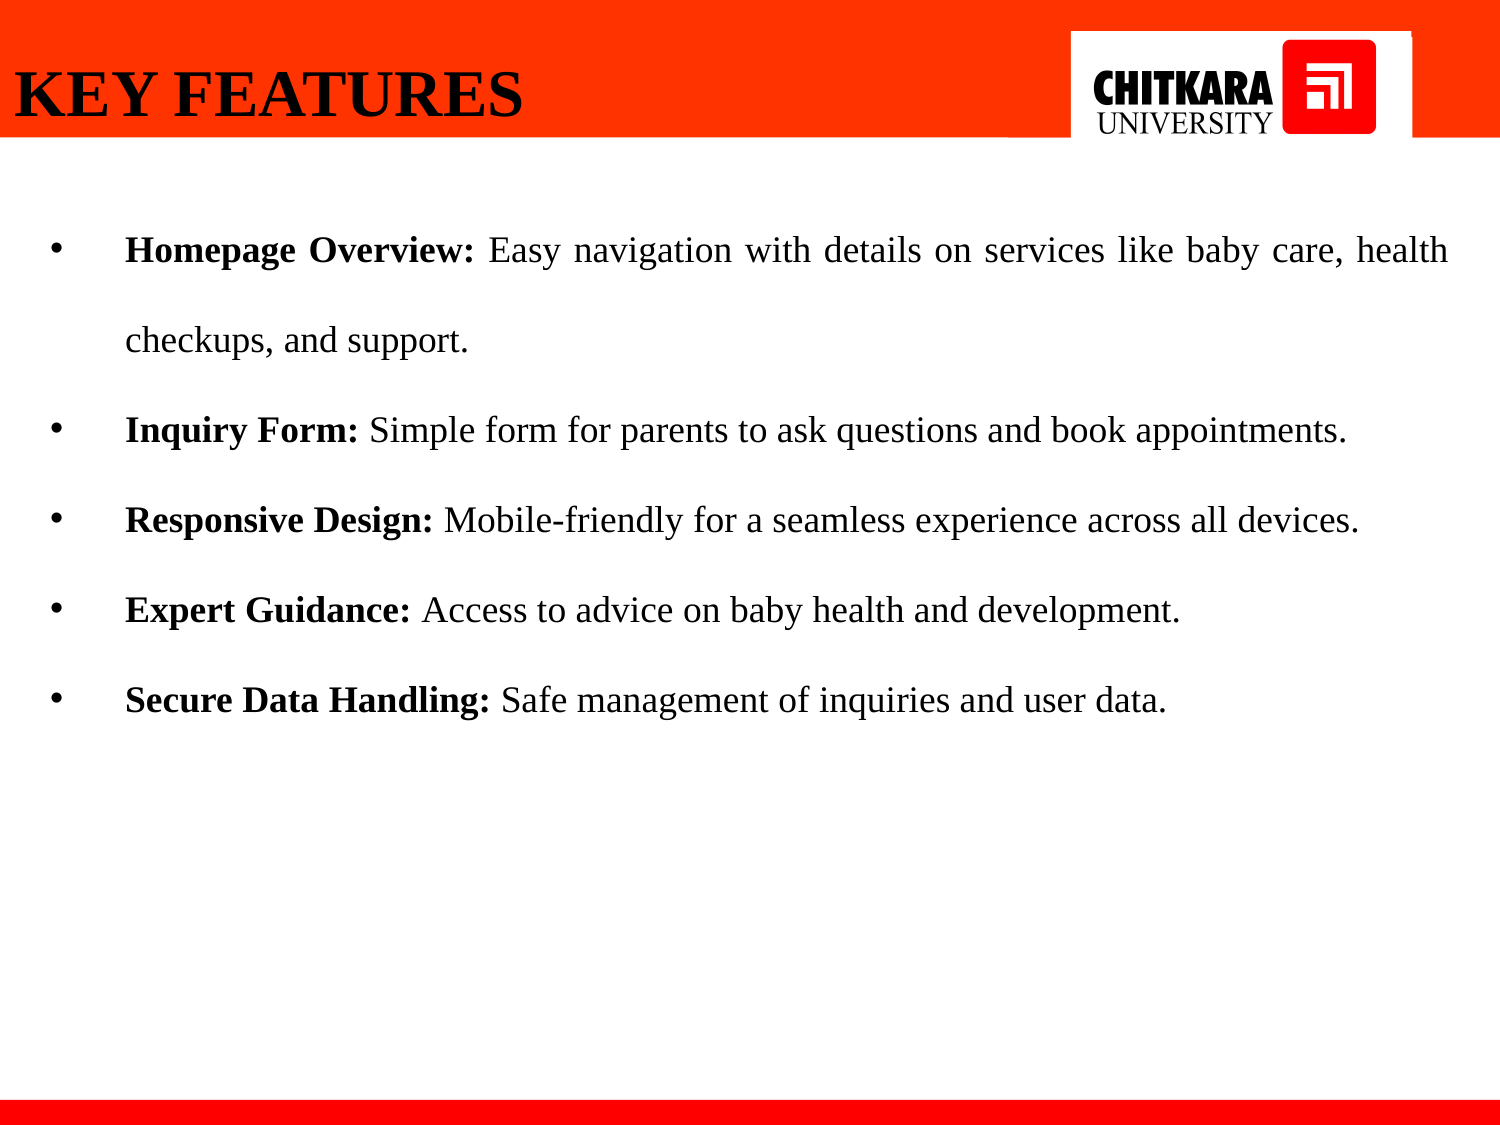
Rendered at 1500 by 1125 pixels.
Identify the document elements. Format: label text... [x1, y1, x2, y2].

text_box Homepage Overview: Easy navigation with details on services like baby care, health checkups, and support. Inquiry Form: Simple form for parents to ask questions and book appointments. Responsive Design: Mobile-friendly for a seamless experience across all devices. Expert Guidance: Access to advice on baby health and development. Secure Data Handling: Safe management of inquiries and user data. [35, 172, 1465, 728]
text_box KEY FEATURES [0, 42, 815, 138]
picture [1074, 37, 1391, 138]
